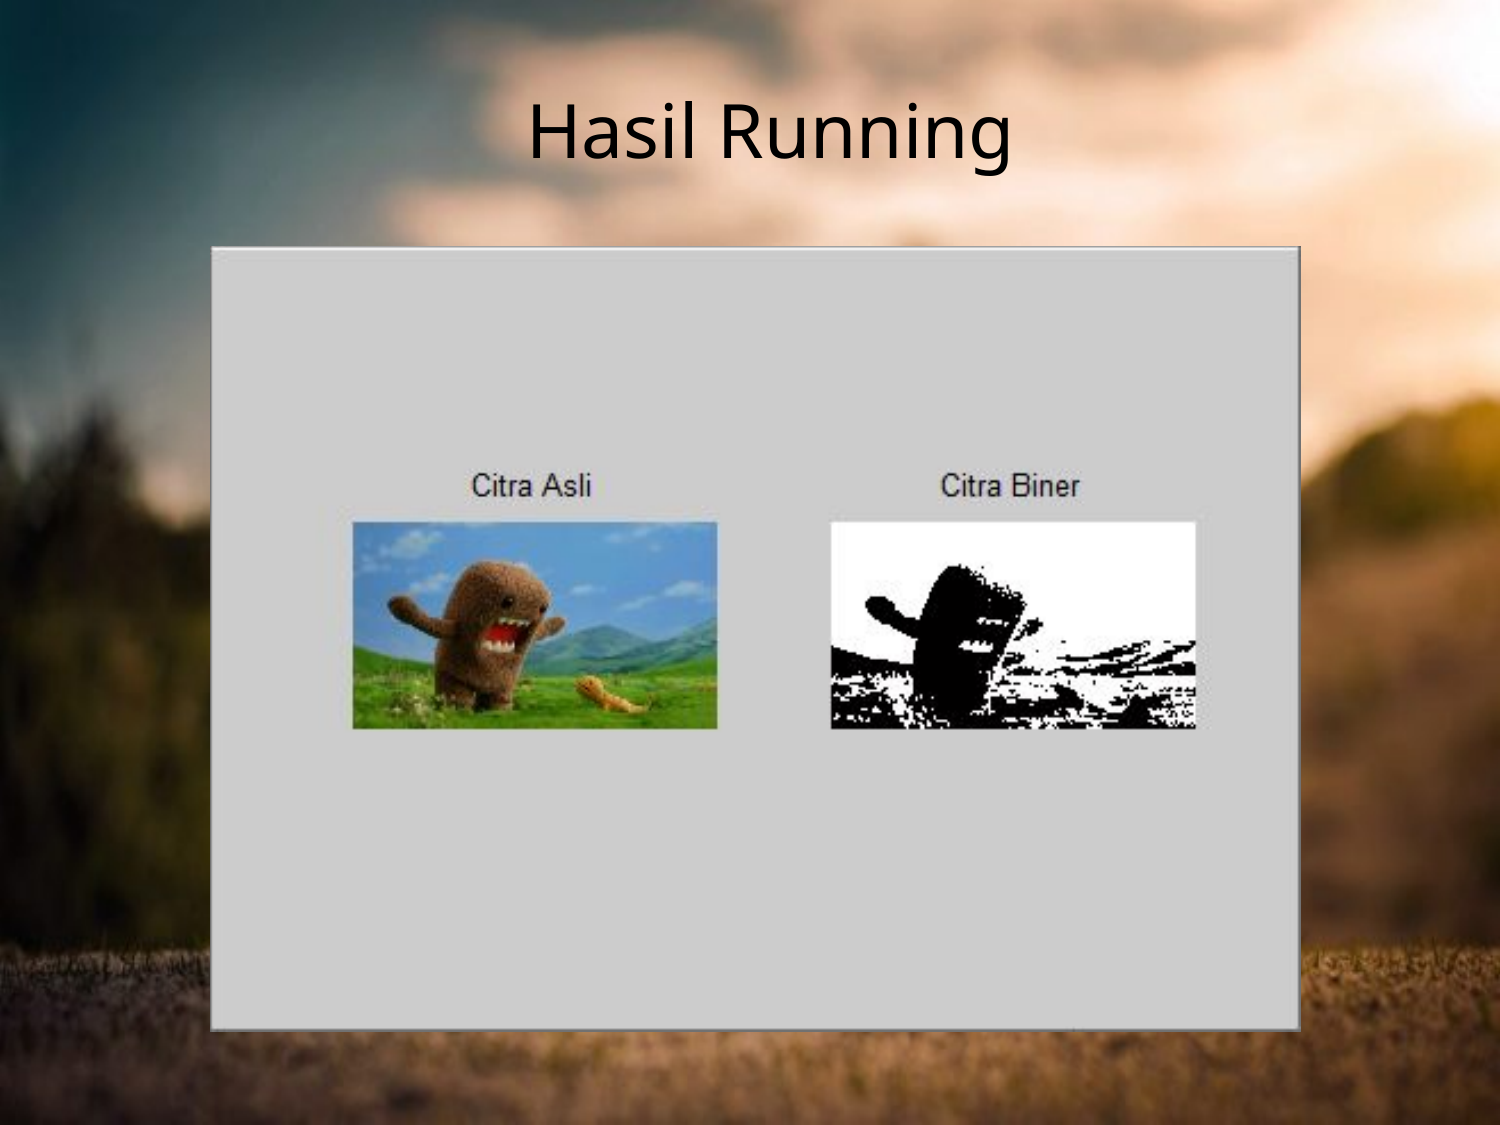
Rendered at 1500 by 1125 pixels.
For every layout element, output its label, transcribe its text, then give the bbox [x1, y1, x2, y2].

title Hasil Running [105, 70, 1456, 188]
picture [0, 0, 1500, 1125]
